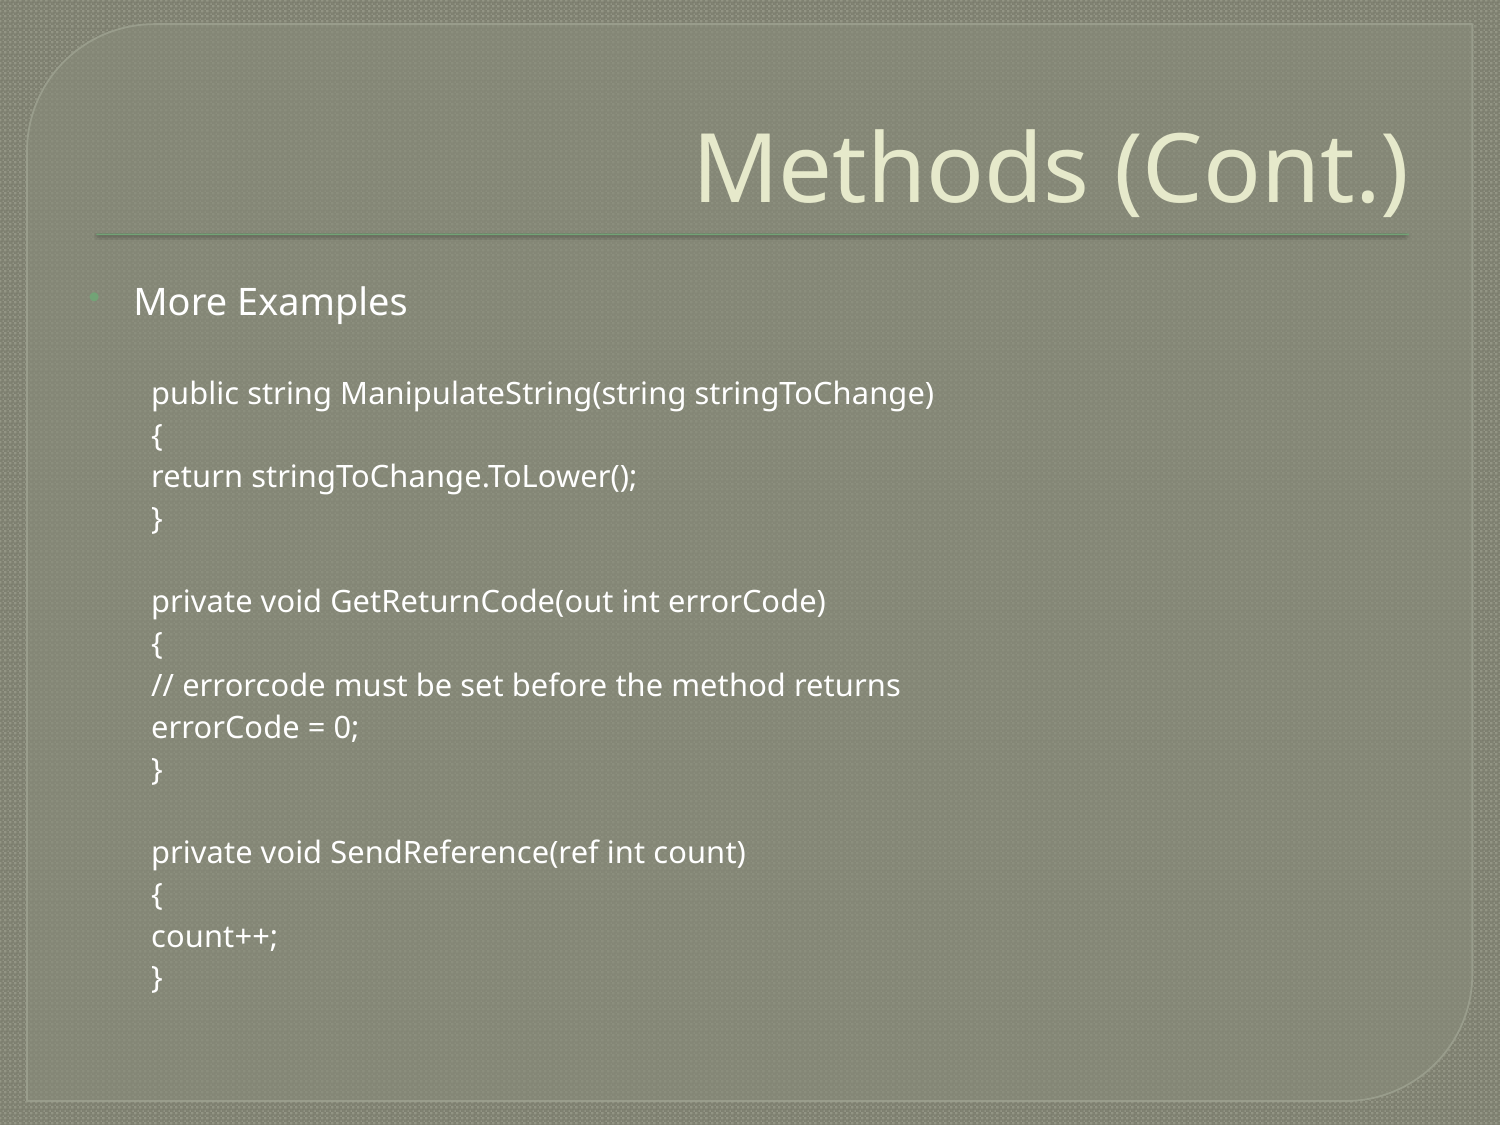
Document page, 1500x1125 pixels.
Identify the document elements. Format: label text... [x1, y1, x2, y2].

list More Examples public string ManipulateString(string stringToChange) { return stringToChange.ToLower(); } private void GetReturnCode(out int errorCode) { // errorcode must be set before the method returns errorCode = 0; } private void SendReference(ref int count) { count++; } [75, 270, 1425, 1013]
title Methods (Cont.) [75, 41, 1425, 230]
